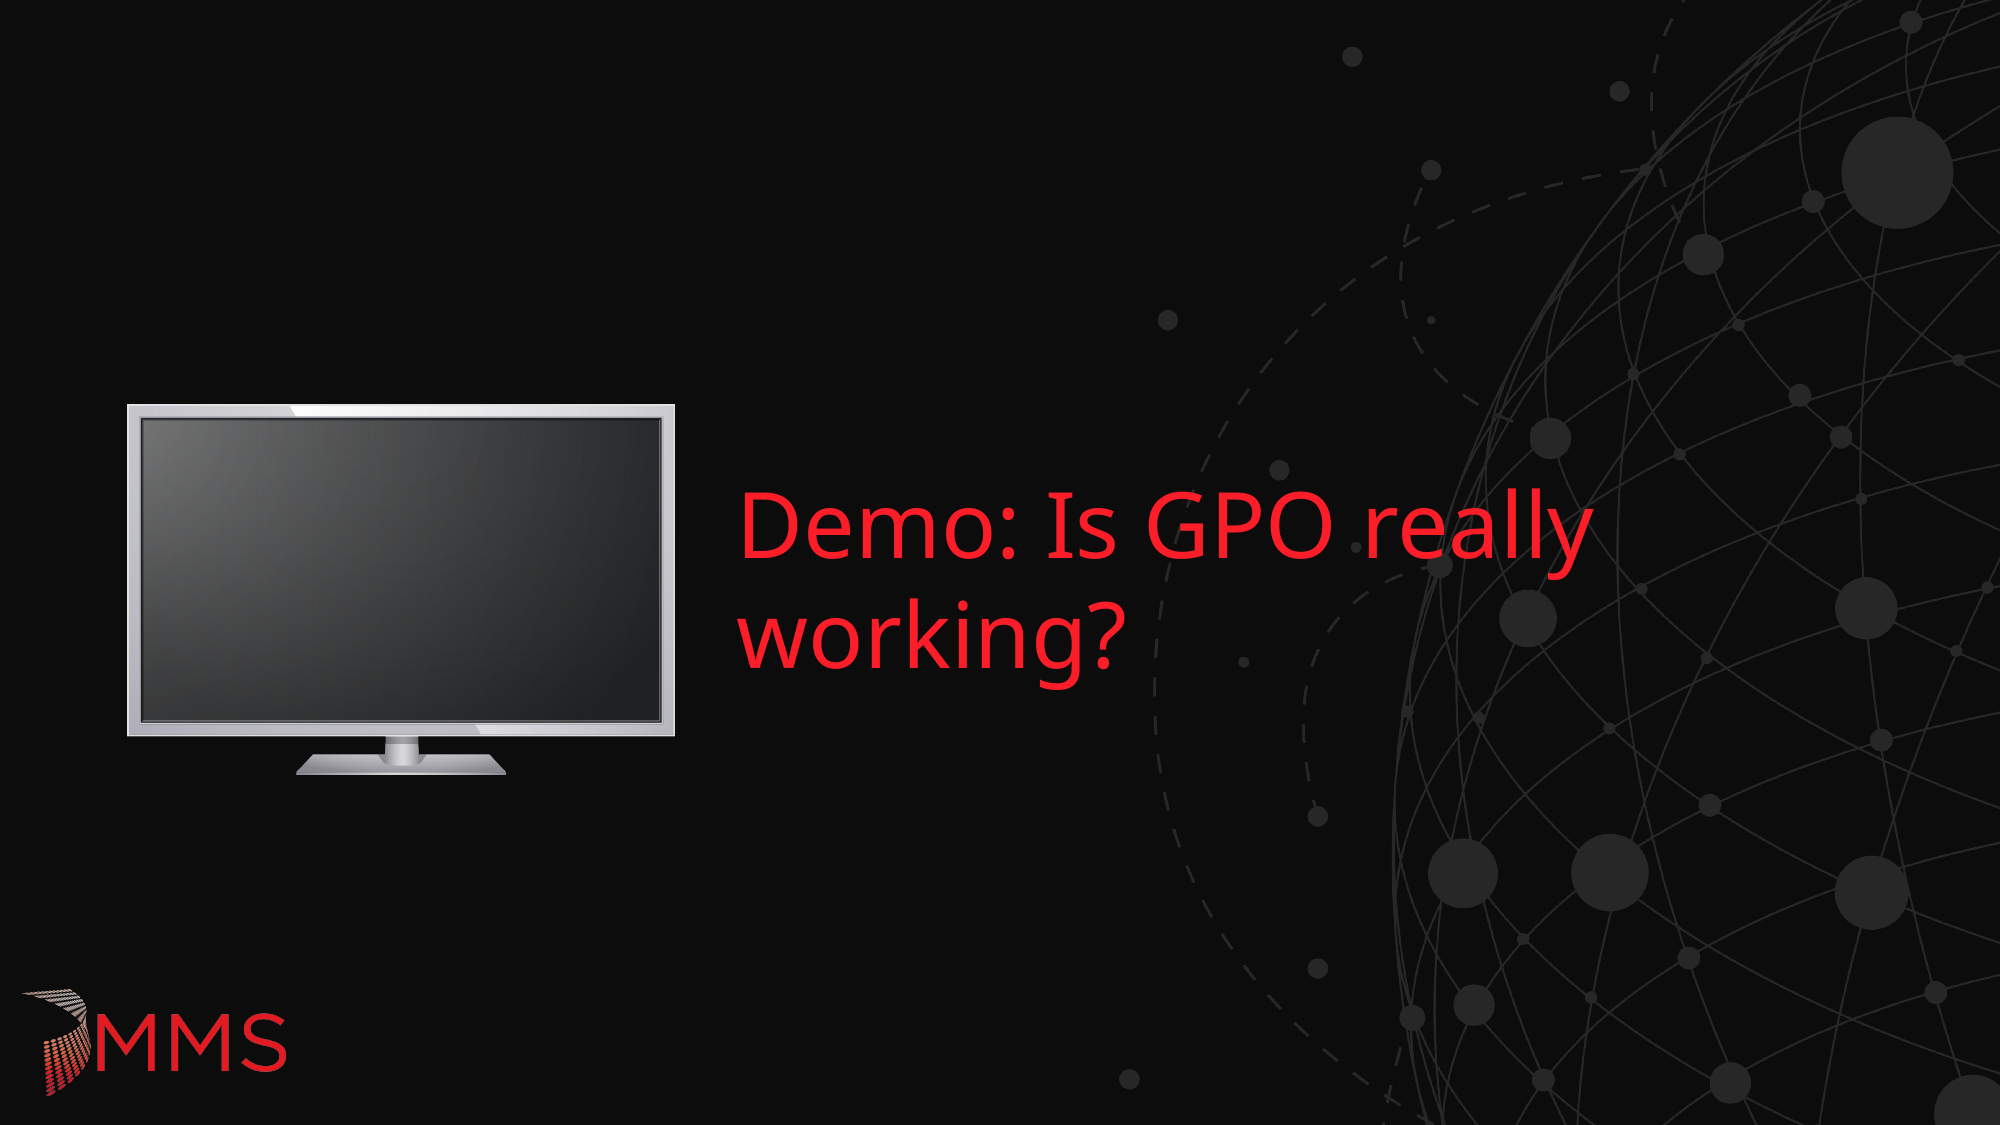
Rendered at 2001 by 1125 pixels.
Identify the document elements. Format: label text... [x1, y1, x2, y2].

picture [127, 404, 675, 775]
picture [22, 989, 286, 1096]
picture [1119, 0, 2000, 1125]
list Demo: Is GPO really working? [721, 458, 1900, 706]
